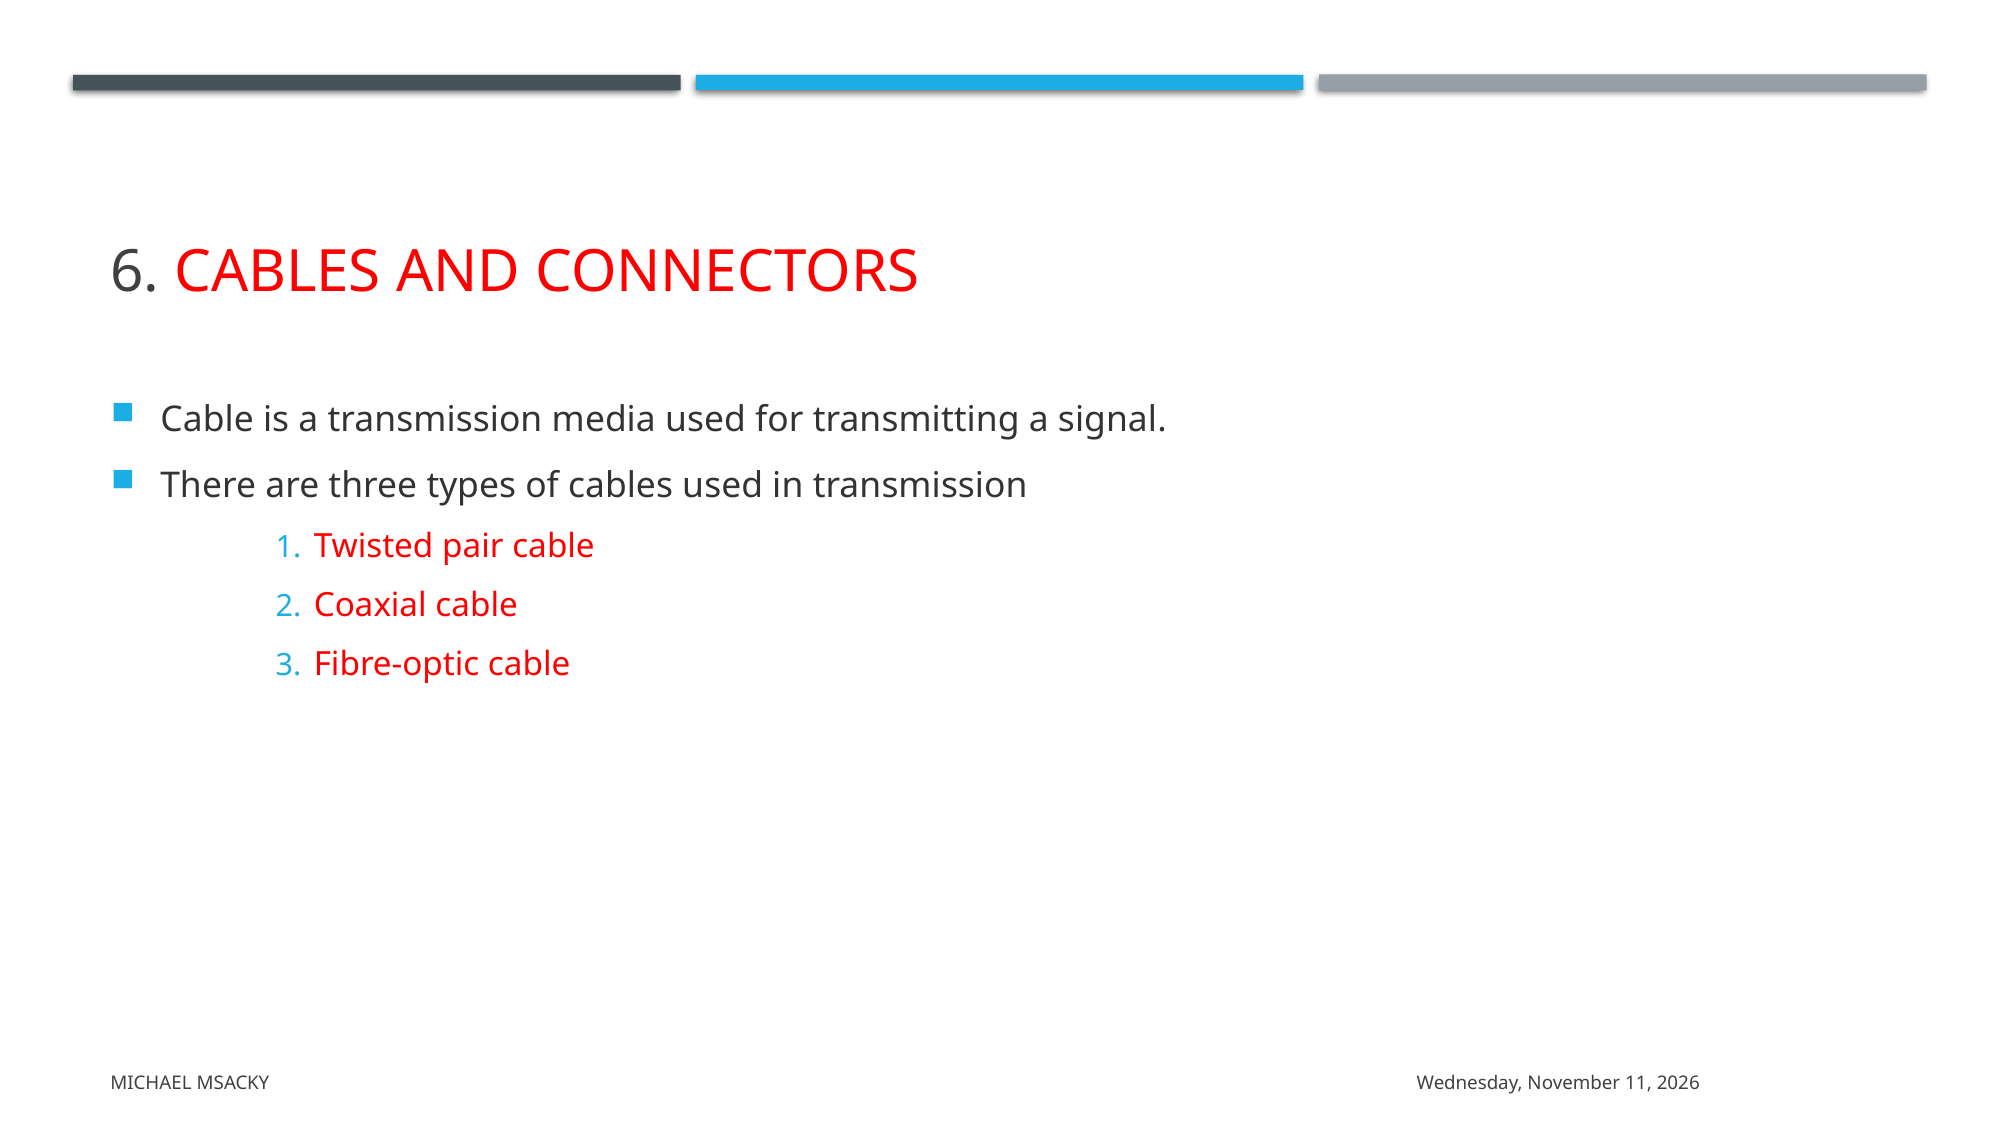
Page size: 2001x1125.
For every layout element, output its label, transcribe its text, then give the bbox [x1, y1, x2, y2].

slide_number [1247, 1053, 1715, 1114]
title 6. Cables and connectors [95, 115, 1905, 311]
list Cable is a transmission media used for transmitting a signal. There are three types of cables used in transmission Twisted pair cable Coaxial cable Fibre-optic cable [95, 383, 1905, 981]
footer Michael Msacky [95, 1053, 1230, 1114]
